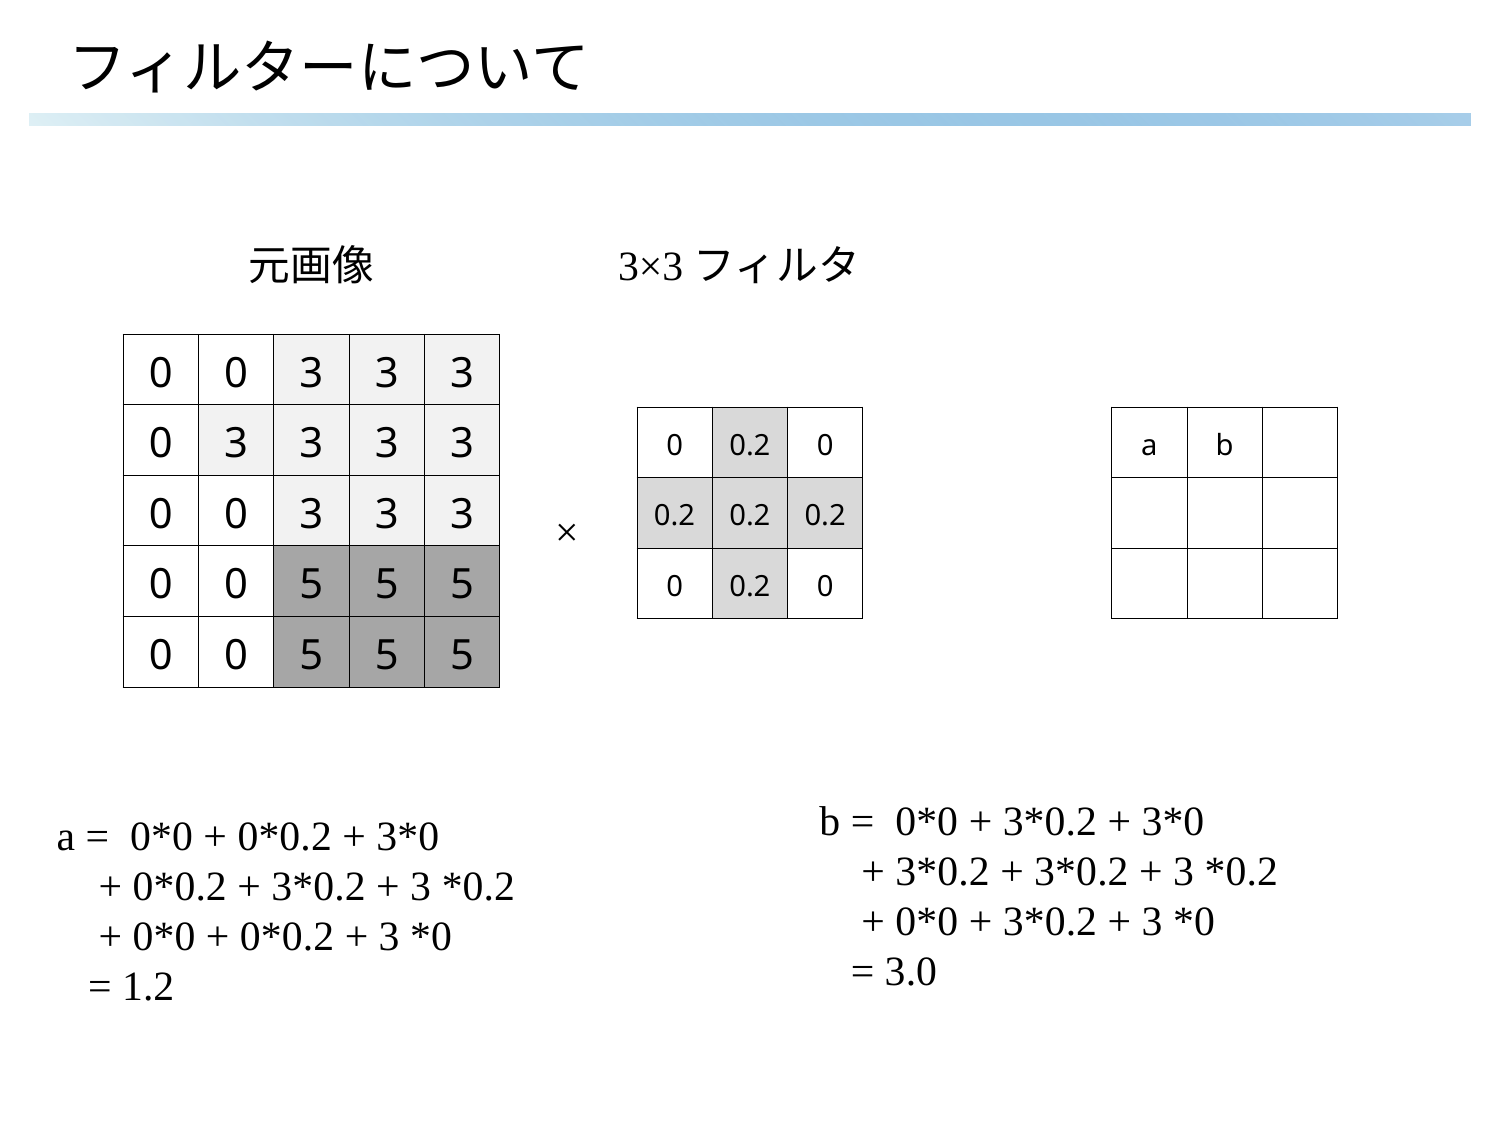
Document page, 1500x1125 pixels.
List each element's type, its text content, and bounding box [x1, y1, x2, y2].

text_box × [540, 496, 594, 562]
table_header 3 [274, 335, 349, 404]
text_box b = 0*0 + 3*0.2 + 3*0 + 3*0.2 + 3*0.2 + 3 *0.2 + 0*0 + 3*0.2 + 3 *0 = 3.0 [804, 786, 1478, 1002]
table_cell 5 [425, 617, 499, 687]
table_cell [1112, 549, 1187, 618]
title フィルターについて [53, 19, 1425, 112]
table_cell [1263, 478, 1337, 548]
table_cell 3 [425, 405, 499, 475]
table_cell 0 [124, 546, 198, 616]
table_header [1263, 408, 1337, 477]
table_cell 0 [124, 405, 198, 475]
table_cell 0 [199, 476, 273, 545]
table_cell [1112, 478, 1187, 548]
text_box a = 0*0 + 0*0.2 + 3*0 + 0*0.2 + 3*0.2 + 3 *0.2 + 0*0 + 0*0.2 + 3 *0 = 1.2 [41, 801, 715, 1017]
table_header b [1188, 408, 1262, 477]
table_header 3 [350, 335, 424, 404]
table_cell 3 [199, 405, 273, 475]
table_cell 3 [350, 405, 424, 475]
table_cell 3 [274, 476, 349, 545]
table_header 0 [638, 408, 712, 477]
table_header 3 [425, 335, 499, 404]
table_cell 0 [638, 549, 712, 618]
table_cell 5 [350, 546, 424, 616]
table_cell 0 [199, 546, 273, 616]
table_header 0.2 [713, 408, 787, 477]
table_cell 5 [274, 546, 349, 616]
text_box 3×3フィルタ [603, 231, 875, 296]
table_cell 0.2 [638, 478, 712, 548]
table_header 0 [199, 335, 273, 404]
table_cell 0 [199, 617, 273, 687]
table_cell 3 [274, 405, 349, 475]
table_header 0 [788, 408, 862, 477]
table_cell 5 [274, 617, 349, 687]
table_header 0 [124, 335, 198, 404]
table_cell 0.2 [713, 478, 787, 548]
table_cell 5 [425, 546, 499, 616]
table_cell [1188, 478, 1262, 548]
table_cell 0.2 [713, 549, 787, 618]
text_box 元画像 [233, 231, 389, 296]
table_cell 0.2 [788, 478, 862, 548]
table_cell [1263, 549, 1337, 618]
table_cell [1188, 549, 1262, 618]
table_cell 5 [350, 617, 424, 687]
table_cell 0 [124, 476, 198, 545]
table_cell 3 [425, 476, 499, 545]
table_cell 3 [350, 476, 424, 545]
table_header a [1112, 408, 1187, 477]
table_cell 0 [788, 549, 862, 618]
table_cell 0 [124, 617, 198, 687]
